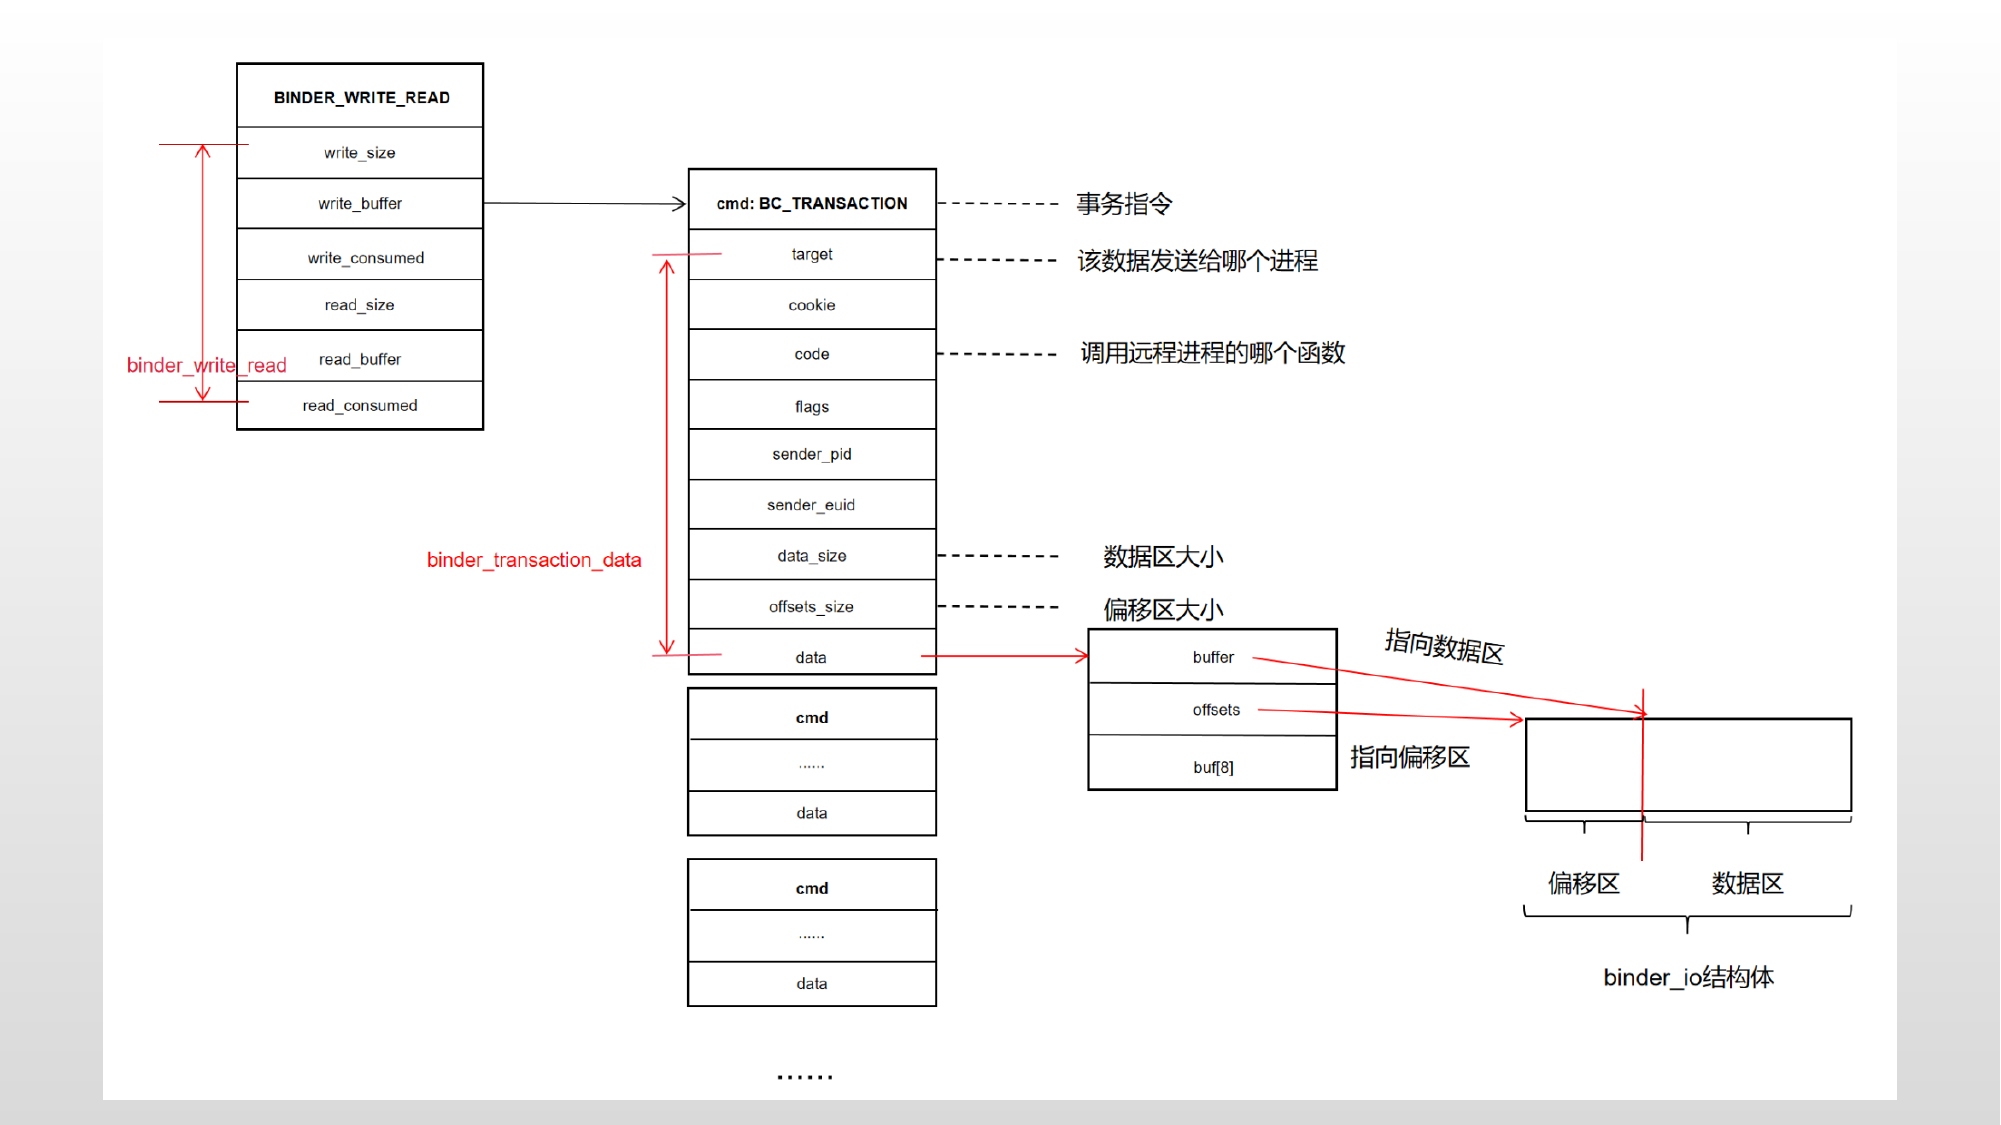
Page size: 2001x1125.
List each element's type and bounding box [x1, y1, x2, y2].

picture [103, 38, 1897, 1100]
